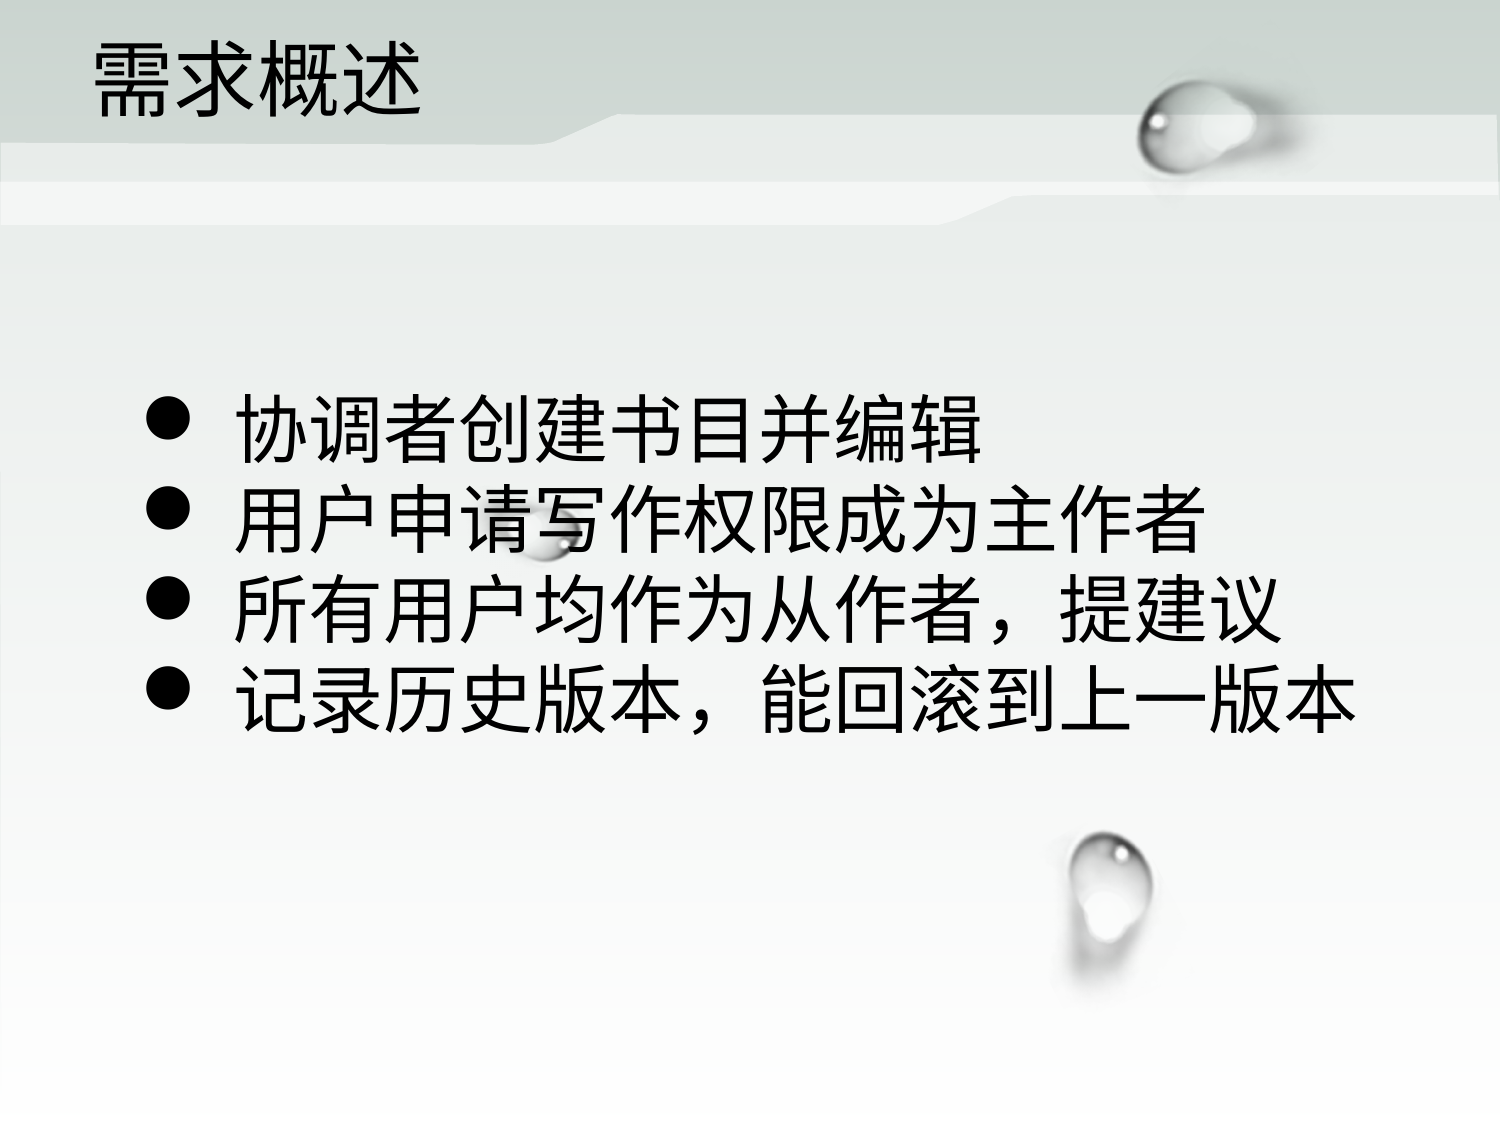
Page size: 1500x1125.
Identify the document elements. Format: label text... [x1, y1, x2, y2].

text_box 需求概述 [75, 19, 522, 135]
picture [1026, 825, 1177, 1018]
text_box 协调者创建书目并编辑 用户申请写作权限成为主作者 所有用户均作为从作者，提建议 记录历史版本，能回滚到上一版本 [125, 375, 1400, 841]
picture [471, 461, 571, 588]
picture [1152, 23, 1315, 233]
